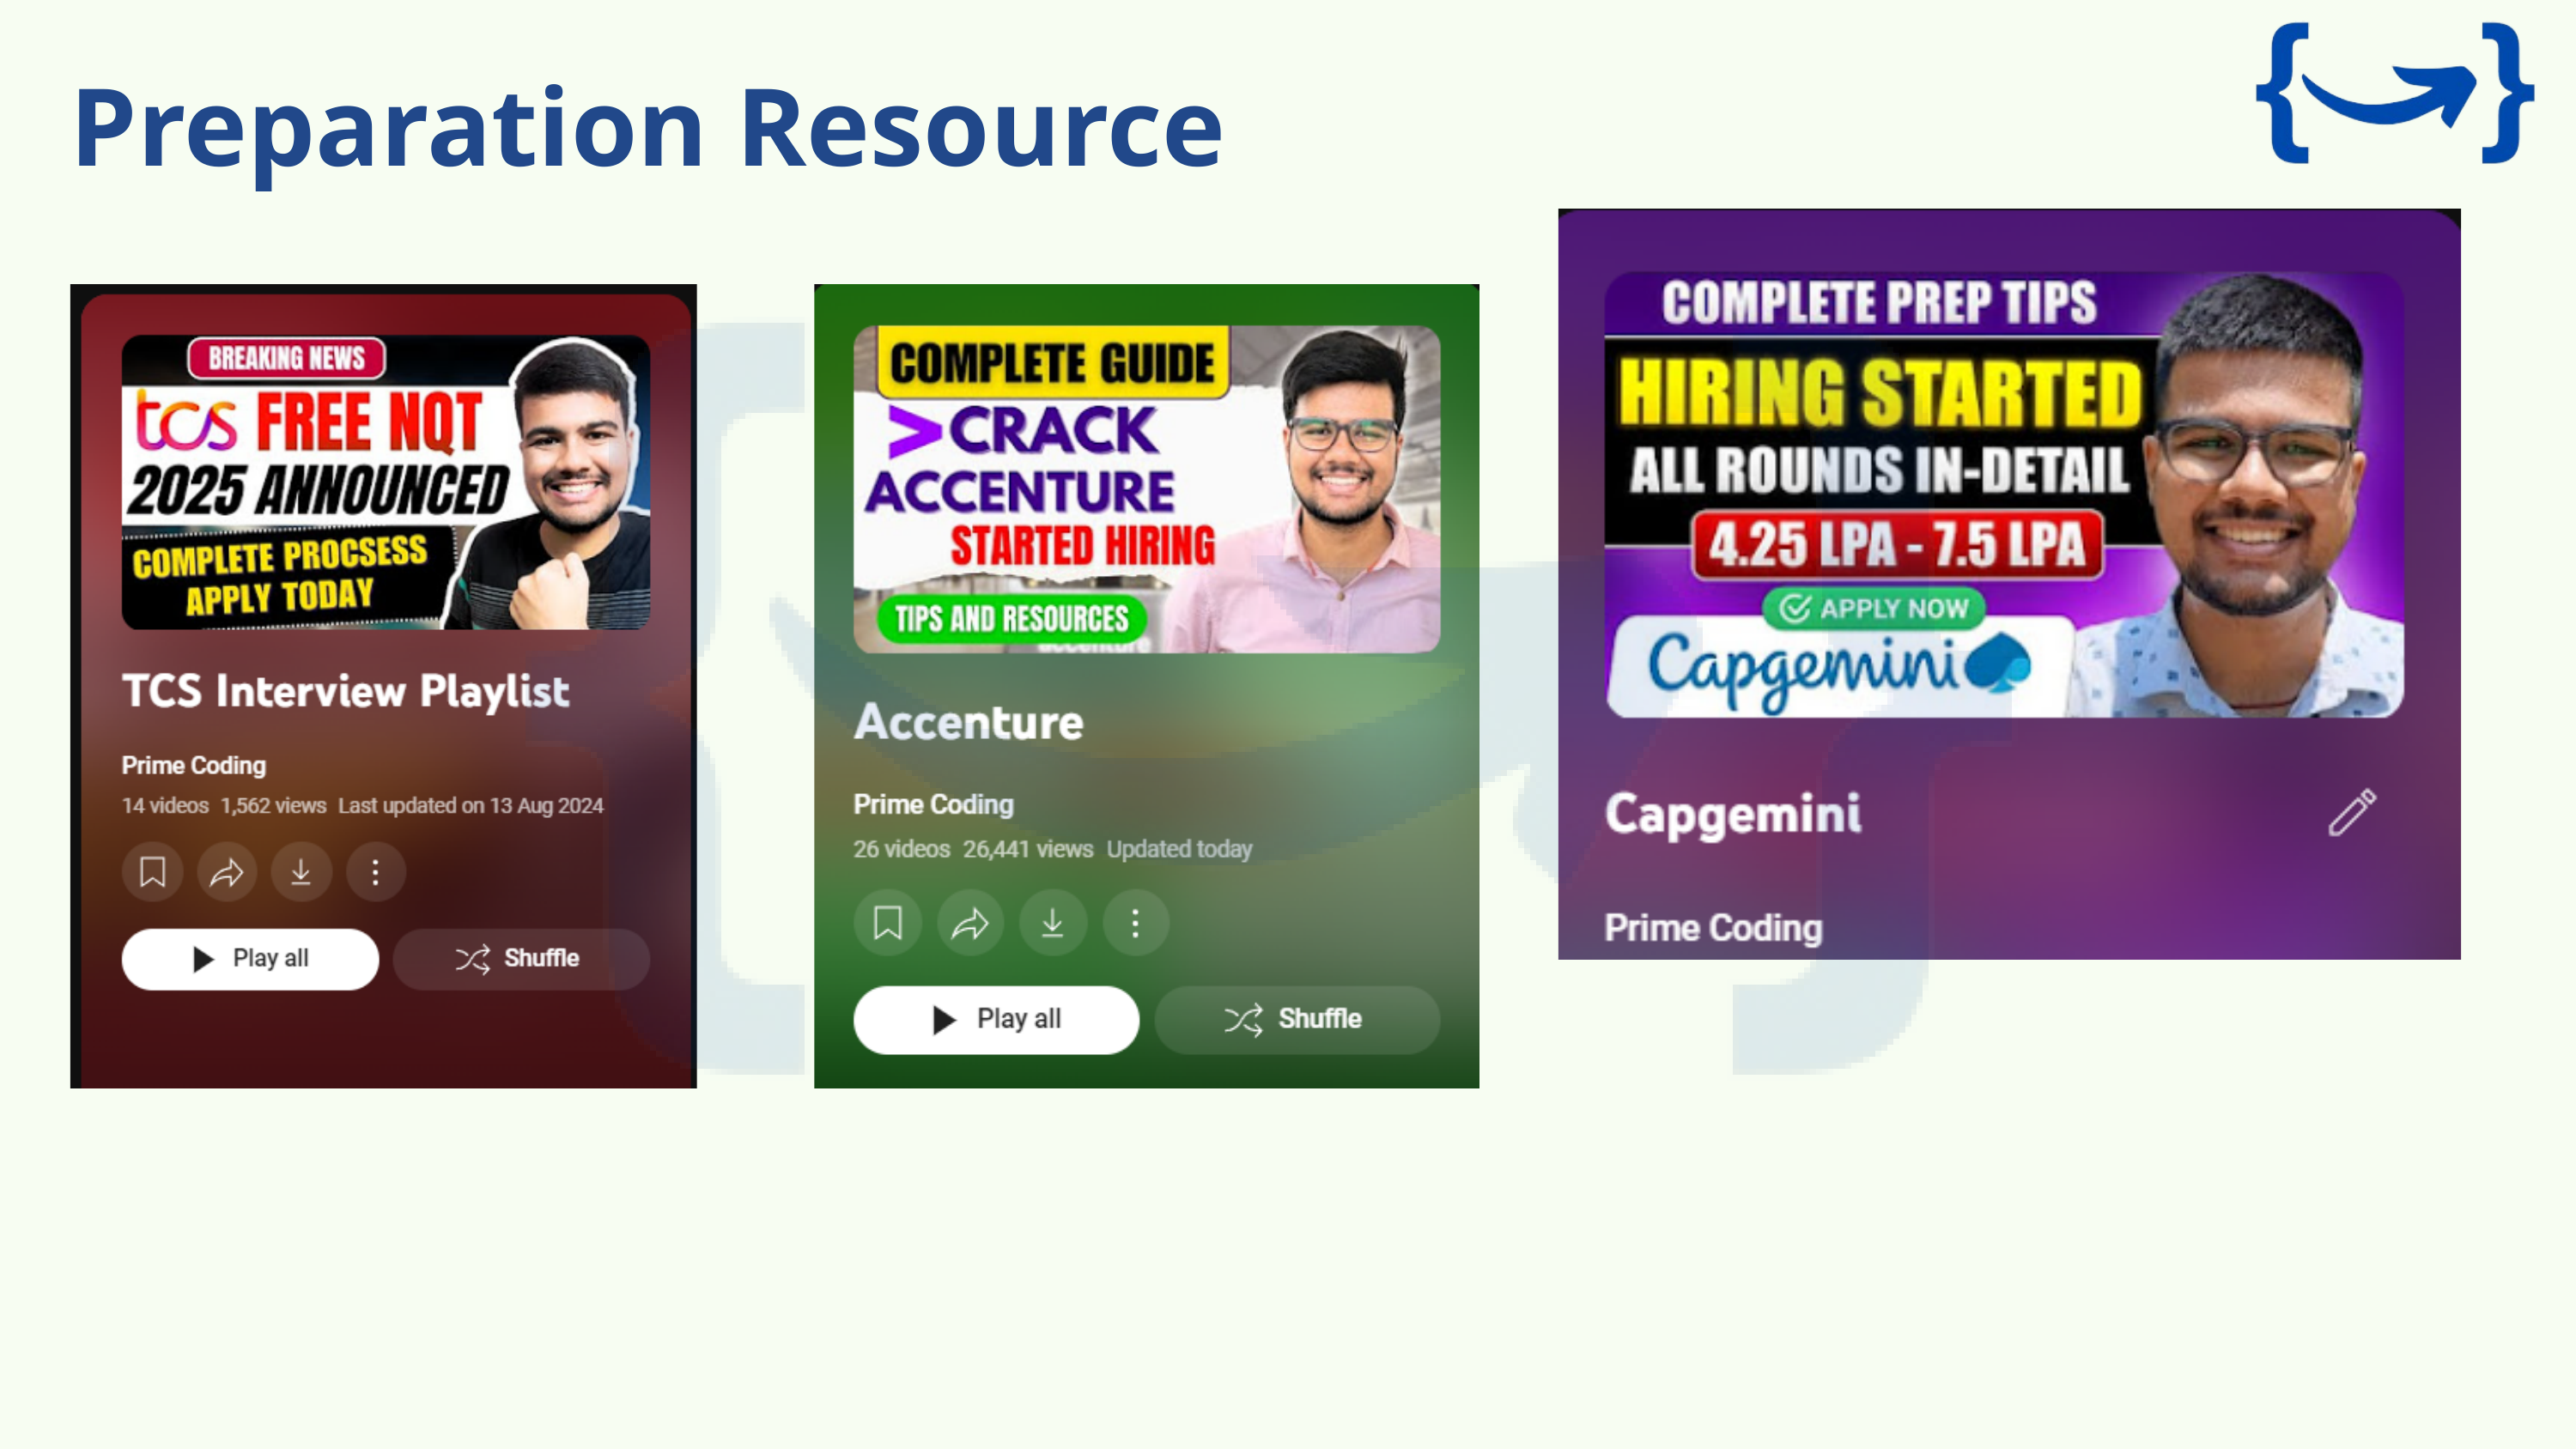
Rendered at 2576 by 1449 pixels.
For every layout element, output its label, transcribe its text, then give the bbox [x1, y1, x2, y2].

text_box Preparation Resource [70, 64, 1558, 188]
text_box [70, 284, 395, 1088]
text_box [395, 198, 2233, 1194]
text_box [2233, 209, 2462, 960]
text_box [2232, 0, 2576, 186]
